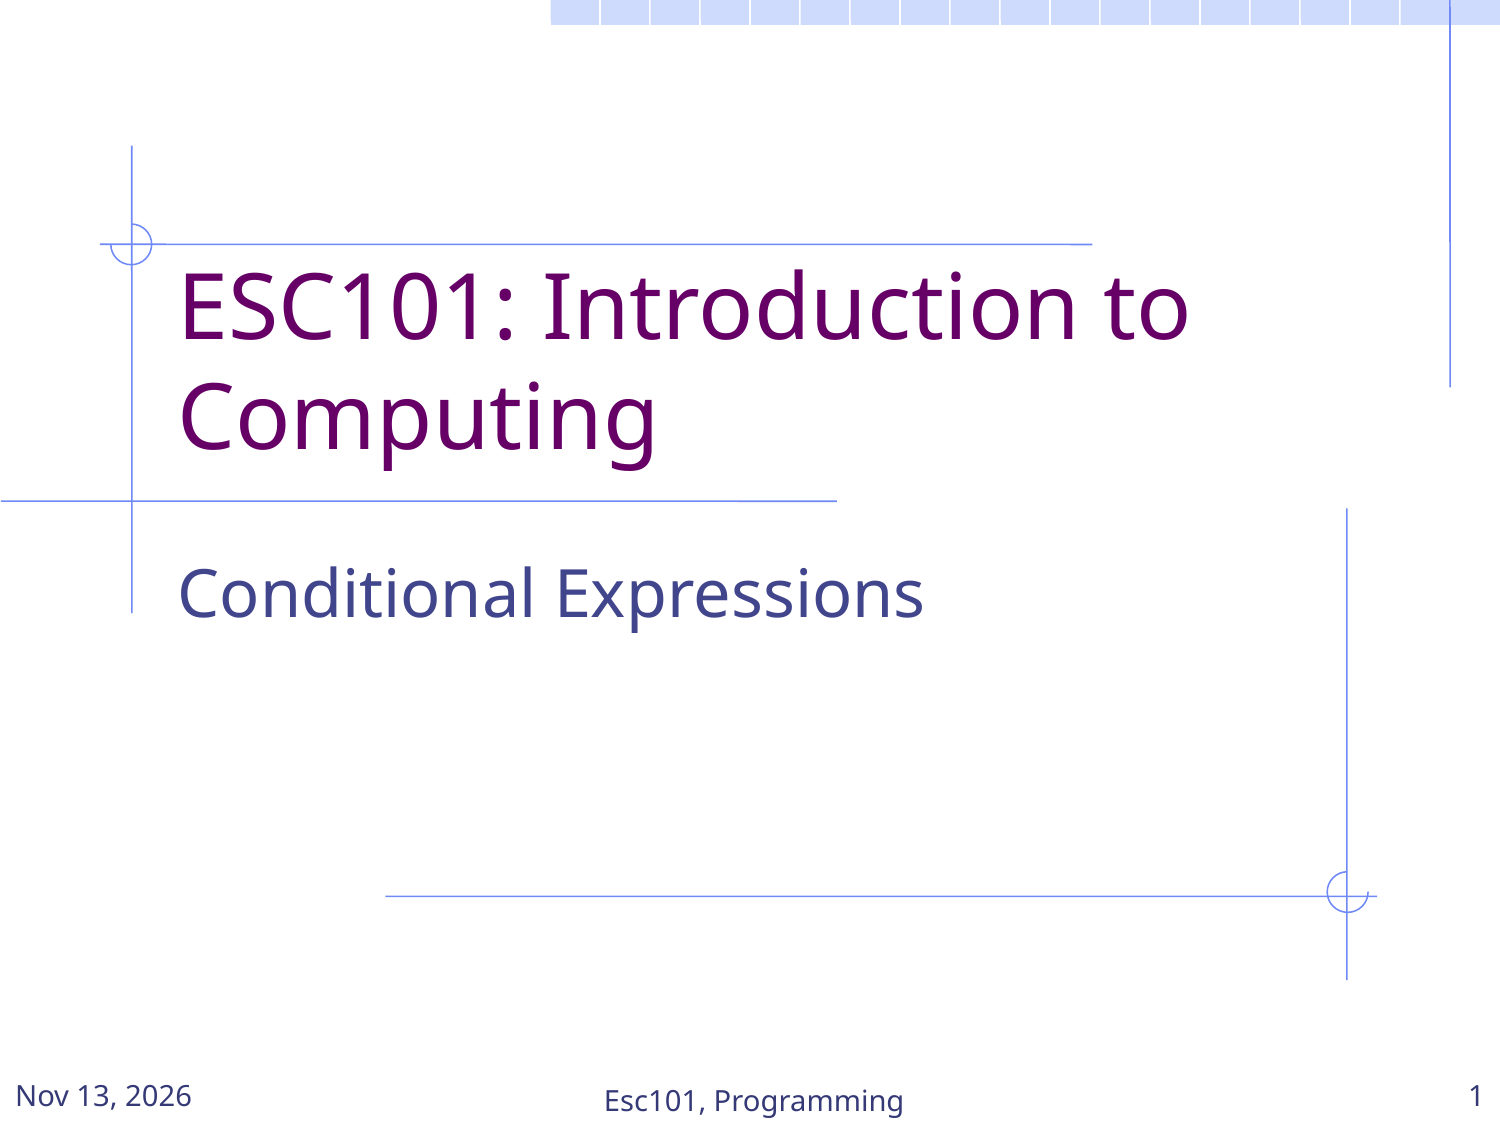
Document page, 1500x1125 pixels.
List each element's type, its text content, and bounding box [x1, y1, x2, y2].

slide_number 1 [1187, 1049, 1500, 1125]
title ESC101: Introduction to Computing [162, 287, 1438, 476]
footer Esc101, Programming [483, 1049, 1026, 1125]
subtitle Conditional Expressions [162, 542, 1213, 831]
slide_number Jan-15 [0, 1049, 313, 1125]
